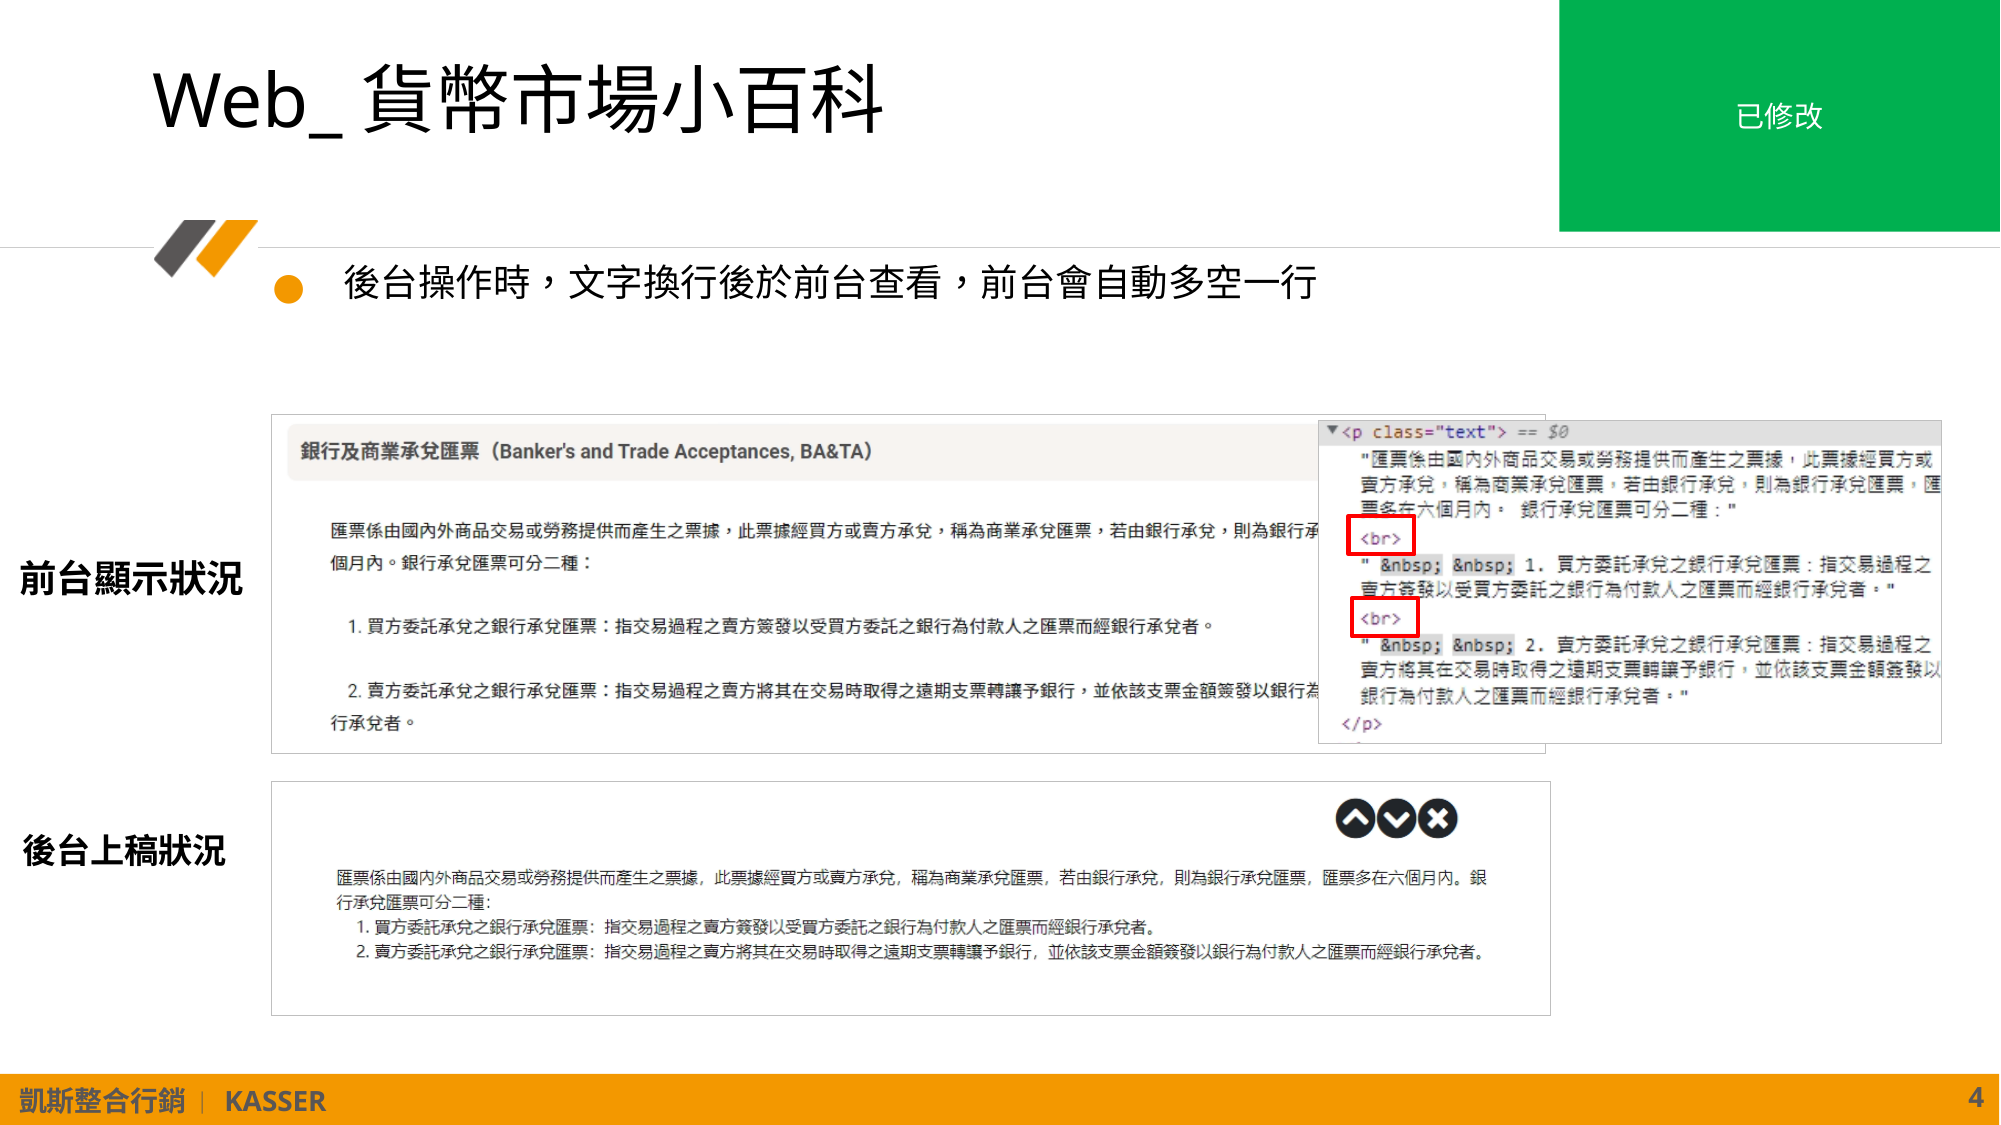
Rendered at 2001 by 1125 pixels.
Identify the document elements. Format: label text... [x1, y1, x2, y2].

text_box 後台上稿狀況 [3, 826, 257, 909]
text_box 已修改 [1557, 0, 2000, 234]
list 後台操作時，文字換行後於前台查看，前台會自動多空一行 [253, 256, 1886, 339]
slide_number 4 [1703, 1071, 2000, 1125]
picture [271, 781, 1551, 1016]
text_box 前台顯示狀況 [0, 552, 266, 635]
picture [154, 220, 258, 278]
picture [271, 414, 1942, 754]
title Web_貨幣市場小百科 [137, 35, 1557, 172]
